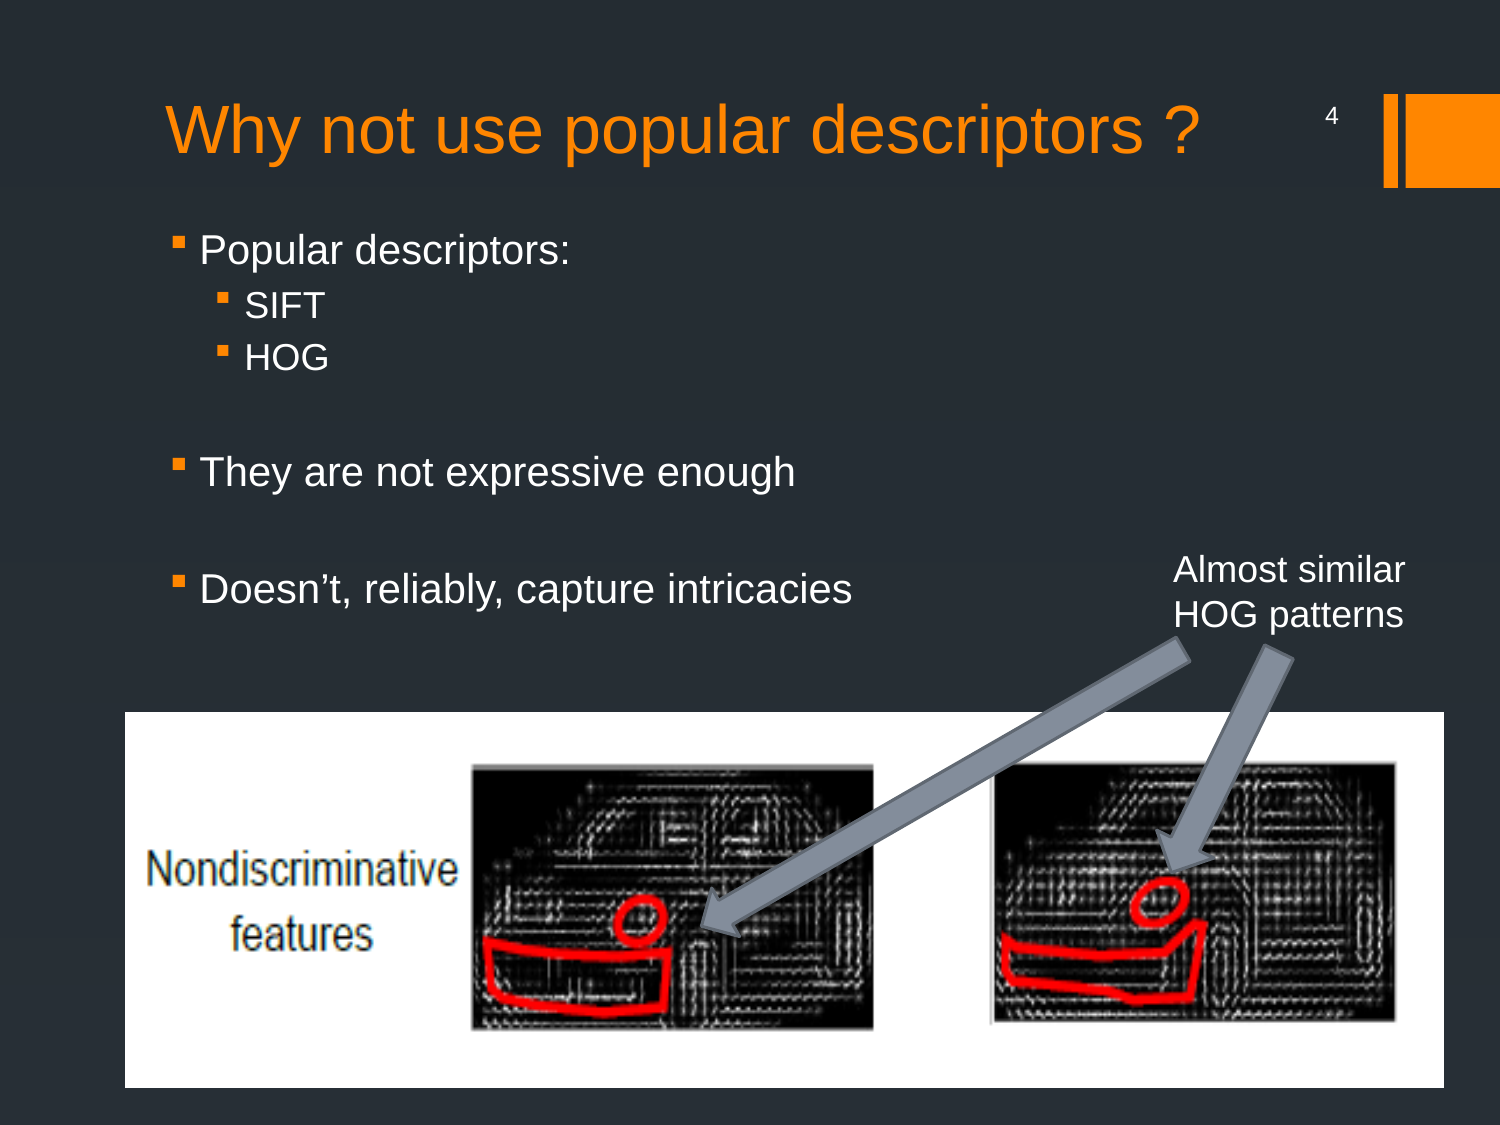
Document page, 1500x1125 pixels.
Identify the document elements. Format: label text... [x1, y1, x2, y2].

title Why not use popular descriptors ? [150, 24, 1425, 175]
picture [124, 711, 1445, 1088]
text_box [1230, 643, 1295, 711]
list Popular descriptors: SIFT HOG They are not expressive enough Doesn’t, reliably, capture intricacies [146, 215, 1422, 644]
text_box [1044, 635, 1192, 711]
text_box Almost similar HOG patterns [1158, 537, 1421, 643]
slide_number 4 [1199, 90, 1355, 140]
